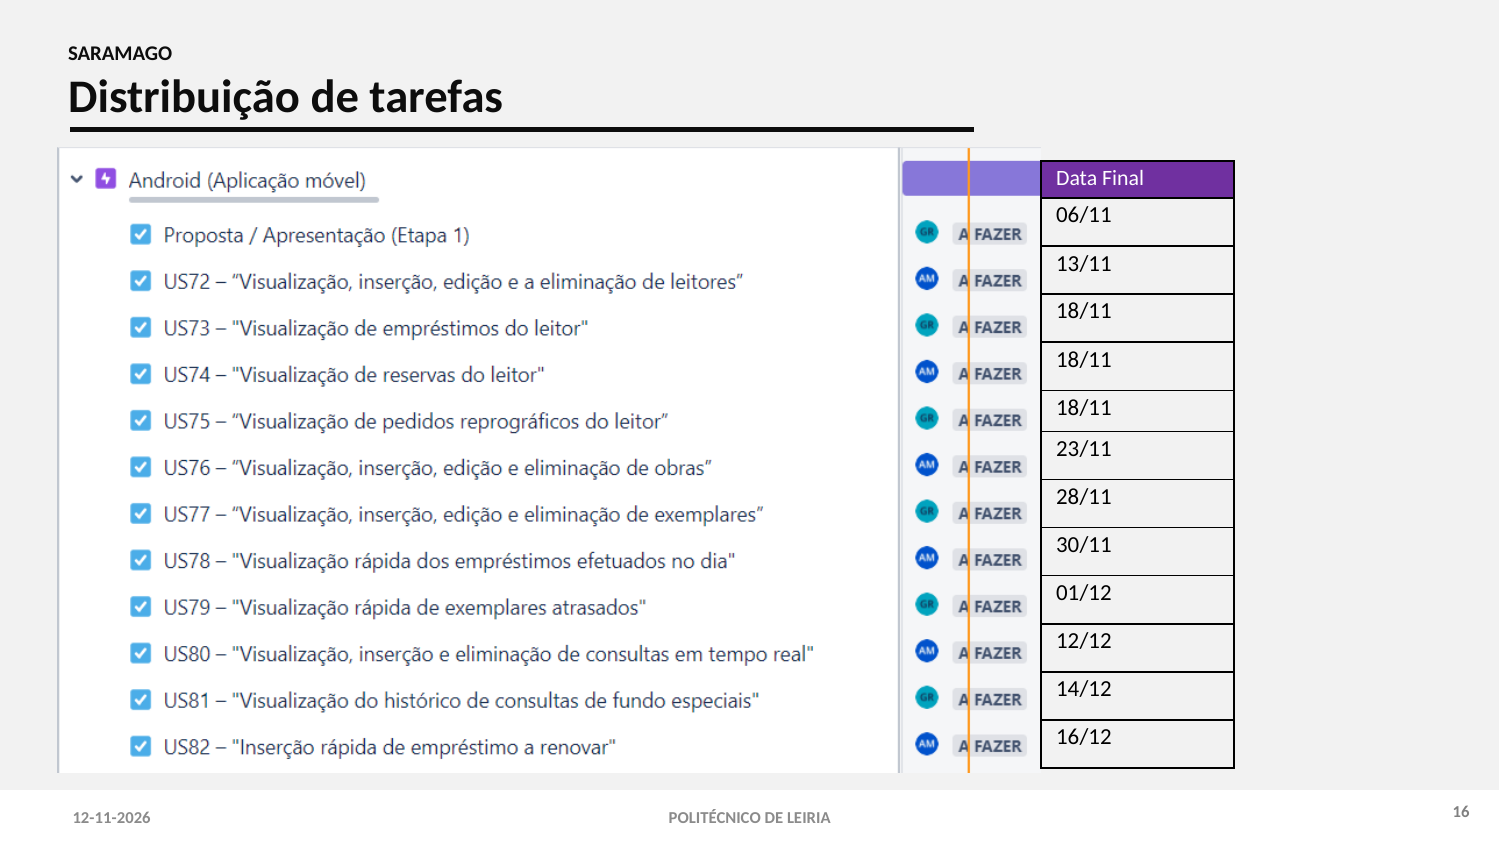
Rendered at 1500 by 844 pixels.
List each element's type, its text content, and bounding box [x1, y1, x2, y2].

picture [57, 146, 1042, 773]
table_cell 18/11 [1046, 295, 1233, 341]
text_box SARAMAGO [53, 32, 1134, 74]
table_cell 01/12 [1046, 576, 1233, 623]
text_box 16 [1437, 793, 1497, 829]
table_cell 18/11 [1046, 343, 1233, 390]
table_cell 16/12 [1046, 721, 1233, 767]
text_box Distribuição de tarefas [53, 58, 1175, 130]
table_cell 12/12 [1046, 625, 1233, 671]
table_cell 23/11 [1046, 432, 1233, 479]
text_box POLITÉCNICO DE LEIRIA [512, 793, 988, 839]
text_box 06/11/2020 [57, 793, 408, 839]
text_box [0, 0, 1500, 792]
table_cell 13/11 [1046, 247, 1233, 293]
table_header Data Final [1046, 162, 1233, 197]
table_cell 06/11 [1046, 199, 1233, 245]
table_cell 30/11 [1046, 528, 1233, 575]
table_cell 14/12 [1046, 673, 1233, 719]
table_cell 28/11 [1046, 480, 1233, 527]
table_cell 18/11 [1046, 391, 1233, 431]
